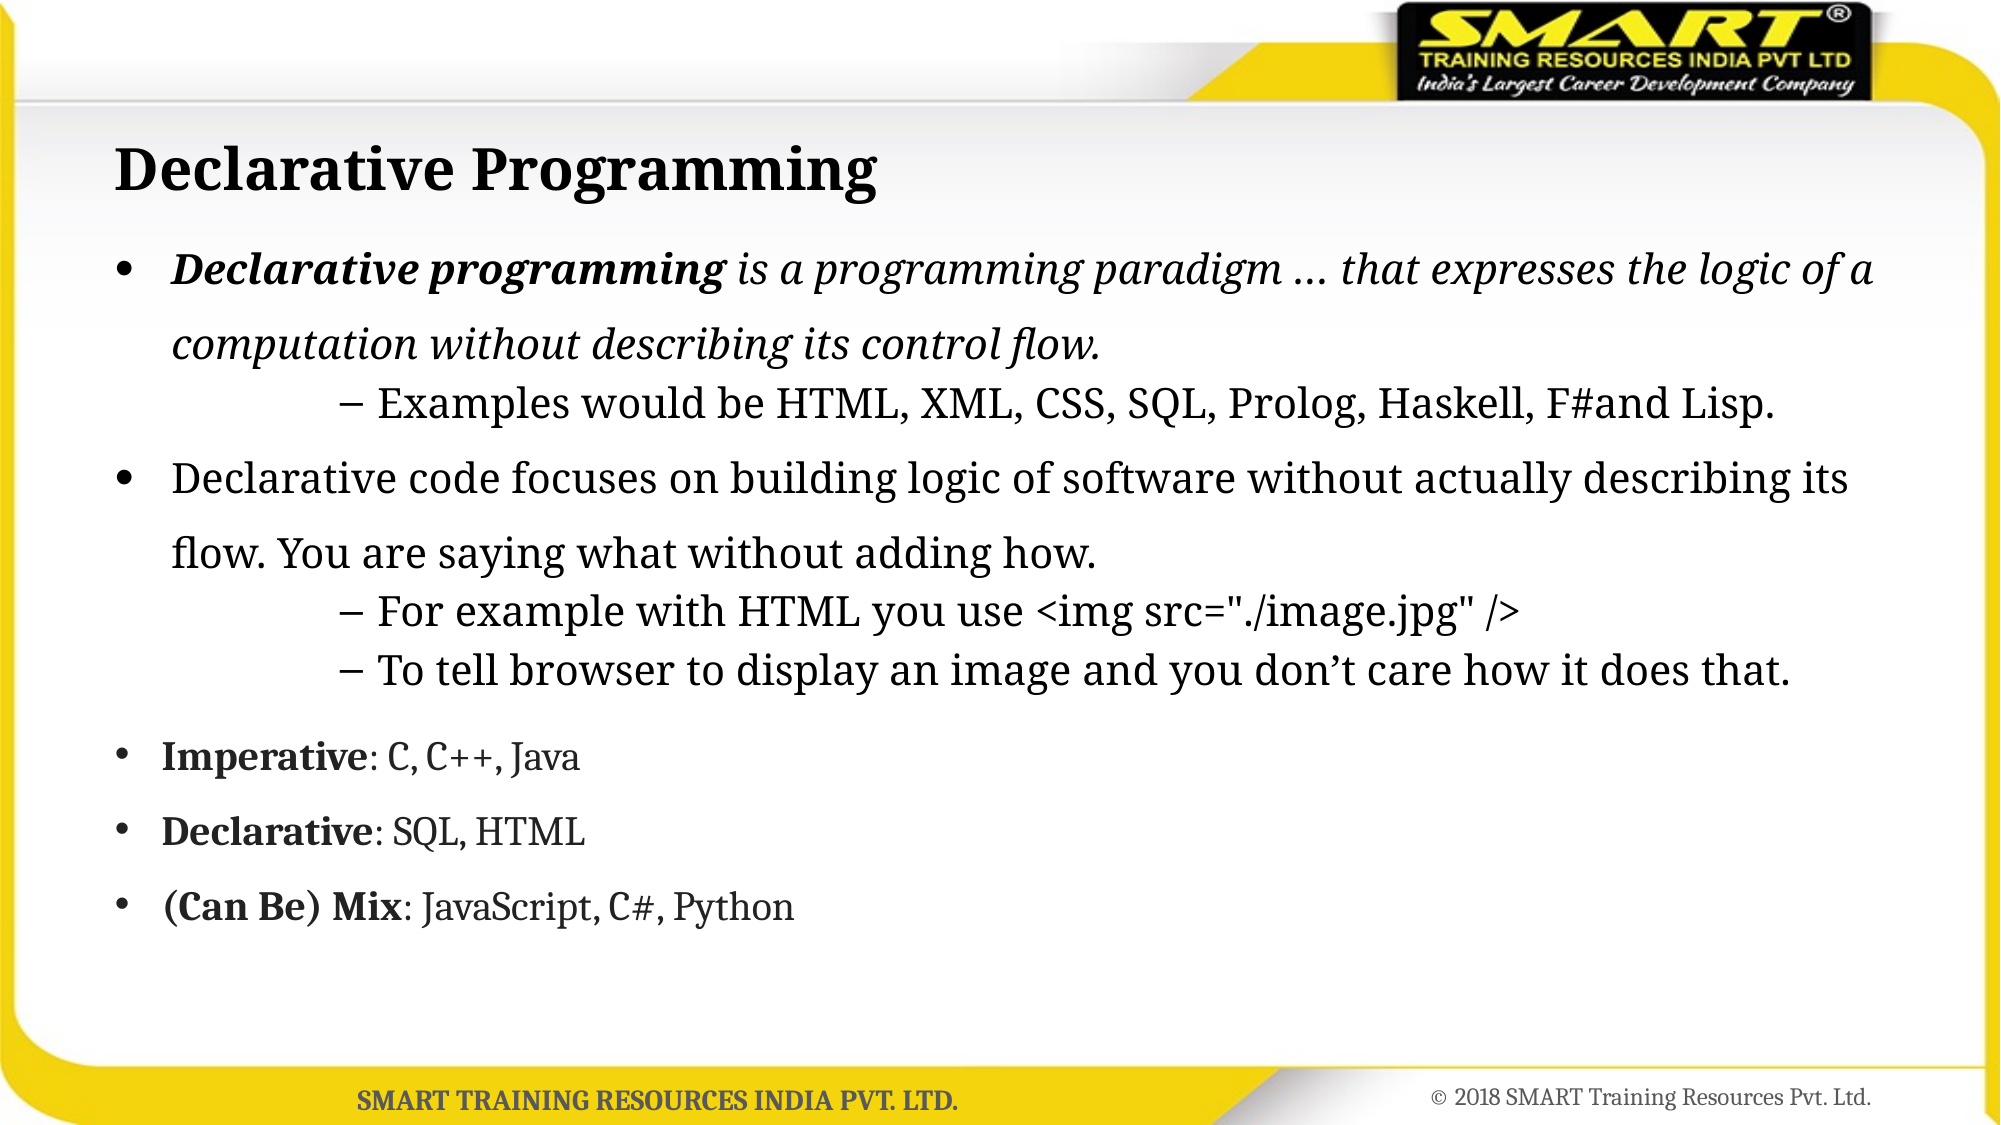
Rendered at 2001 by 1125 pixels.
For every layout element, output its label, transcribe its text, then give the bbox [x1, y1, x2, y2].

list Declarative programming is a programming paradigm … that expresses the logic of a computation without describing its control flow. Examples would be HTML, XML, CSS, SQL, Prolog, Haskell, F#and Lisp. Declarative code focuses on building logic of software without actually describing its flow. You are saying what without adding how. For example with HTML you use <img src="./image.jpg" /> To tell browser to display an image and you don’t care how it does that. [99, 210, 1900, 978]
title Declarative Programming [99, 125, 1900, 210]
picture [0, 0, 2000, 1125]
text_box Imperative: C, C++, Java Declarative: SQL, HTML (Can Be) Mix: JavaScript, C#, Python [99, 696, 1100, 937]
